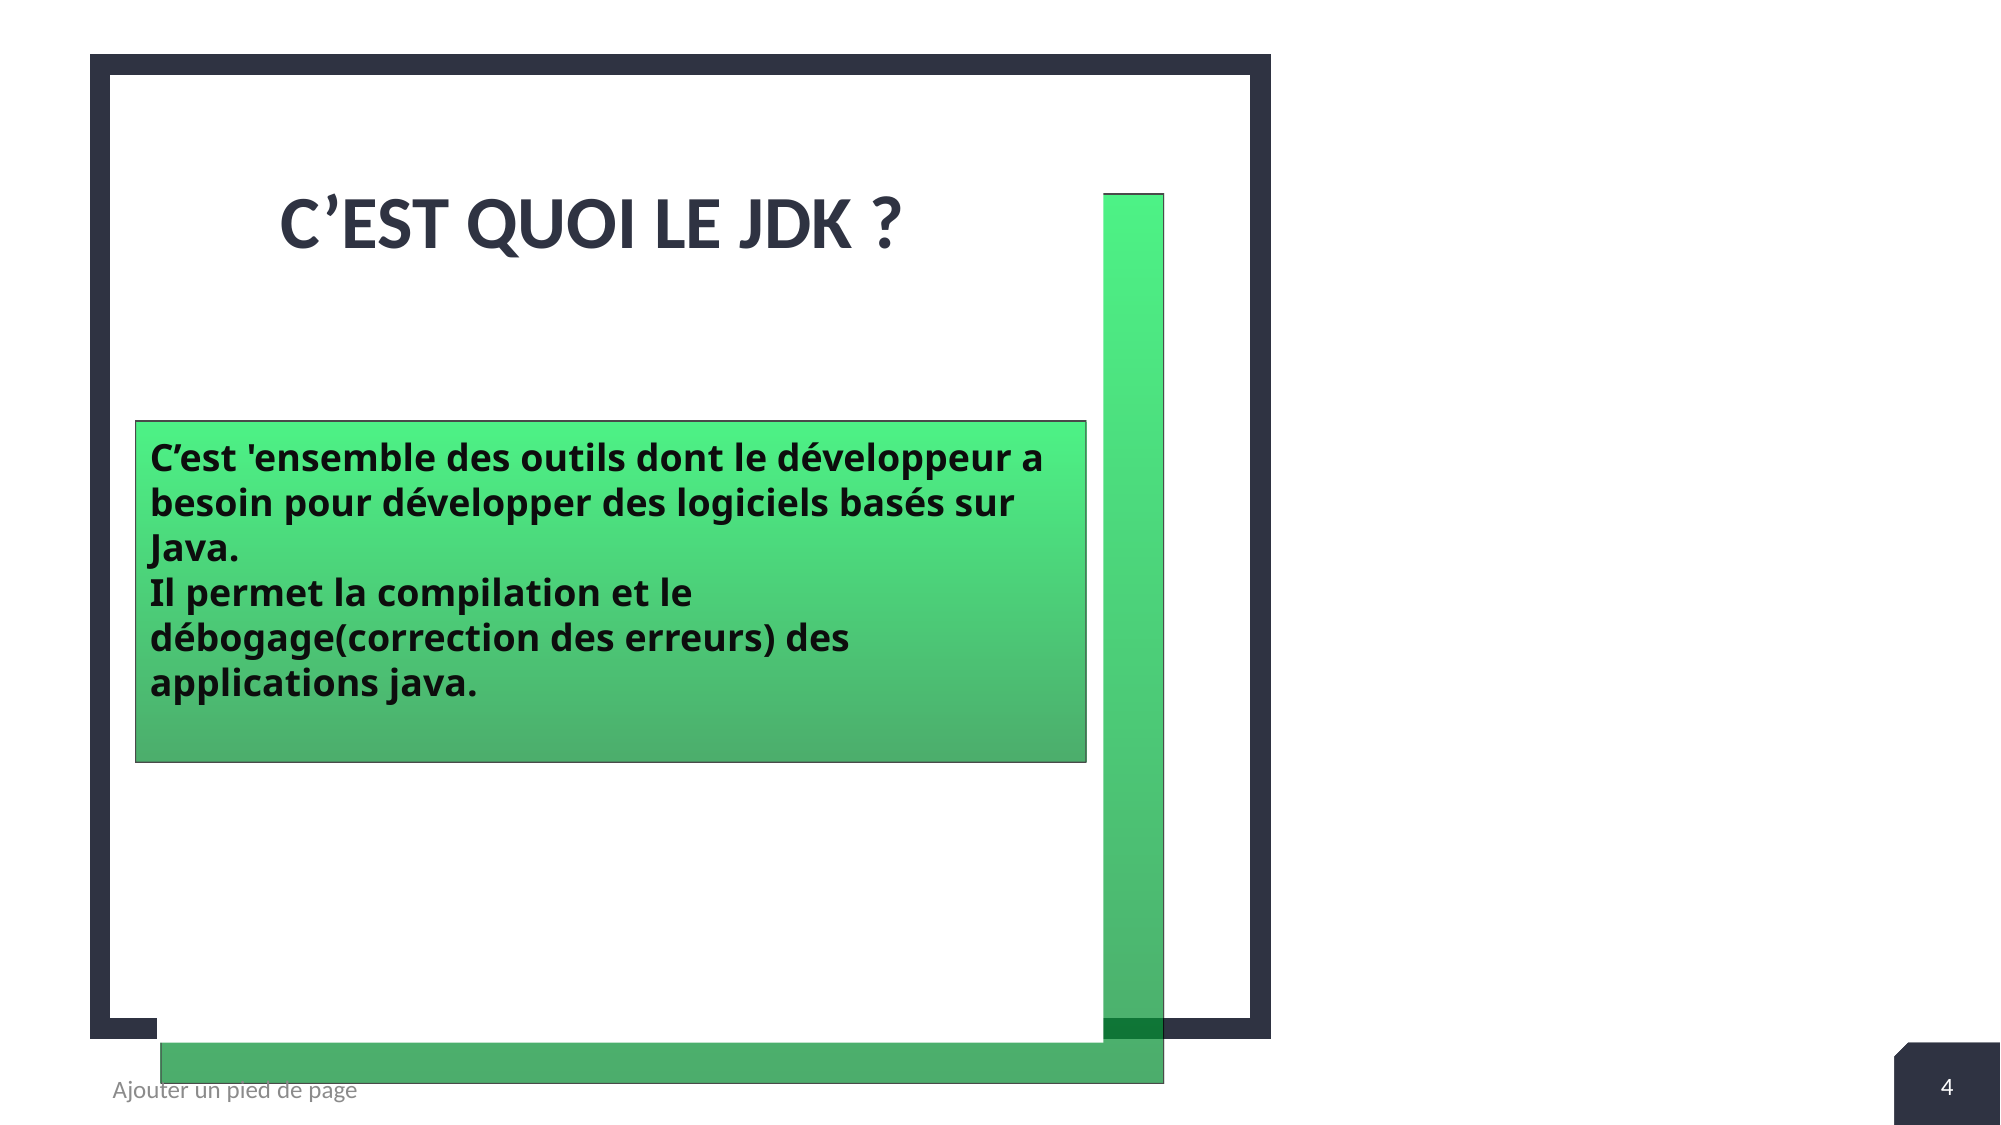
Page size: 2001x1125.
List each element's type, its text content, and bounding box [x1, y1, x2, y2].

text_box C’est 'ensemble des outils dont le développeur a besoin pour développer des logiciels basés sur Java. Il permet la compilation et le débogage(correction des erreurs) des applications java. [134, 420, 1087, 764]
text_box [1897, 1041, 2000, 1052]
text_box [1893, 1055, 2000, 1125]
title C’est quoi le JDK ? [171, 176, 1015, 273]
footer Ajouter un pied de page [97, 1059, 773, 1119]
slide_number 4 [1894, 1052, 2000, 1119]
